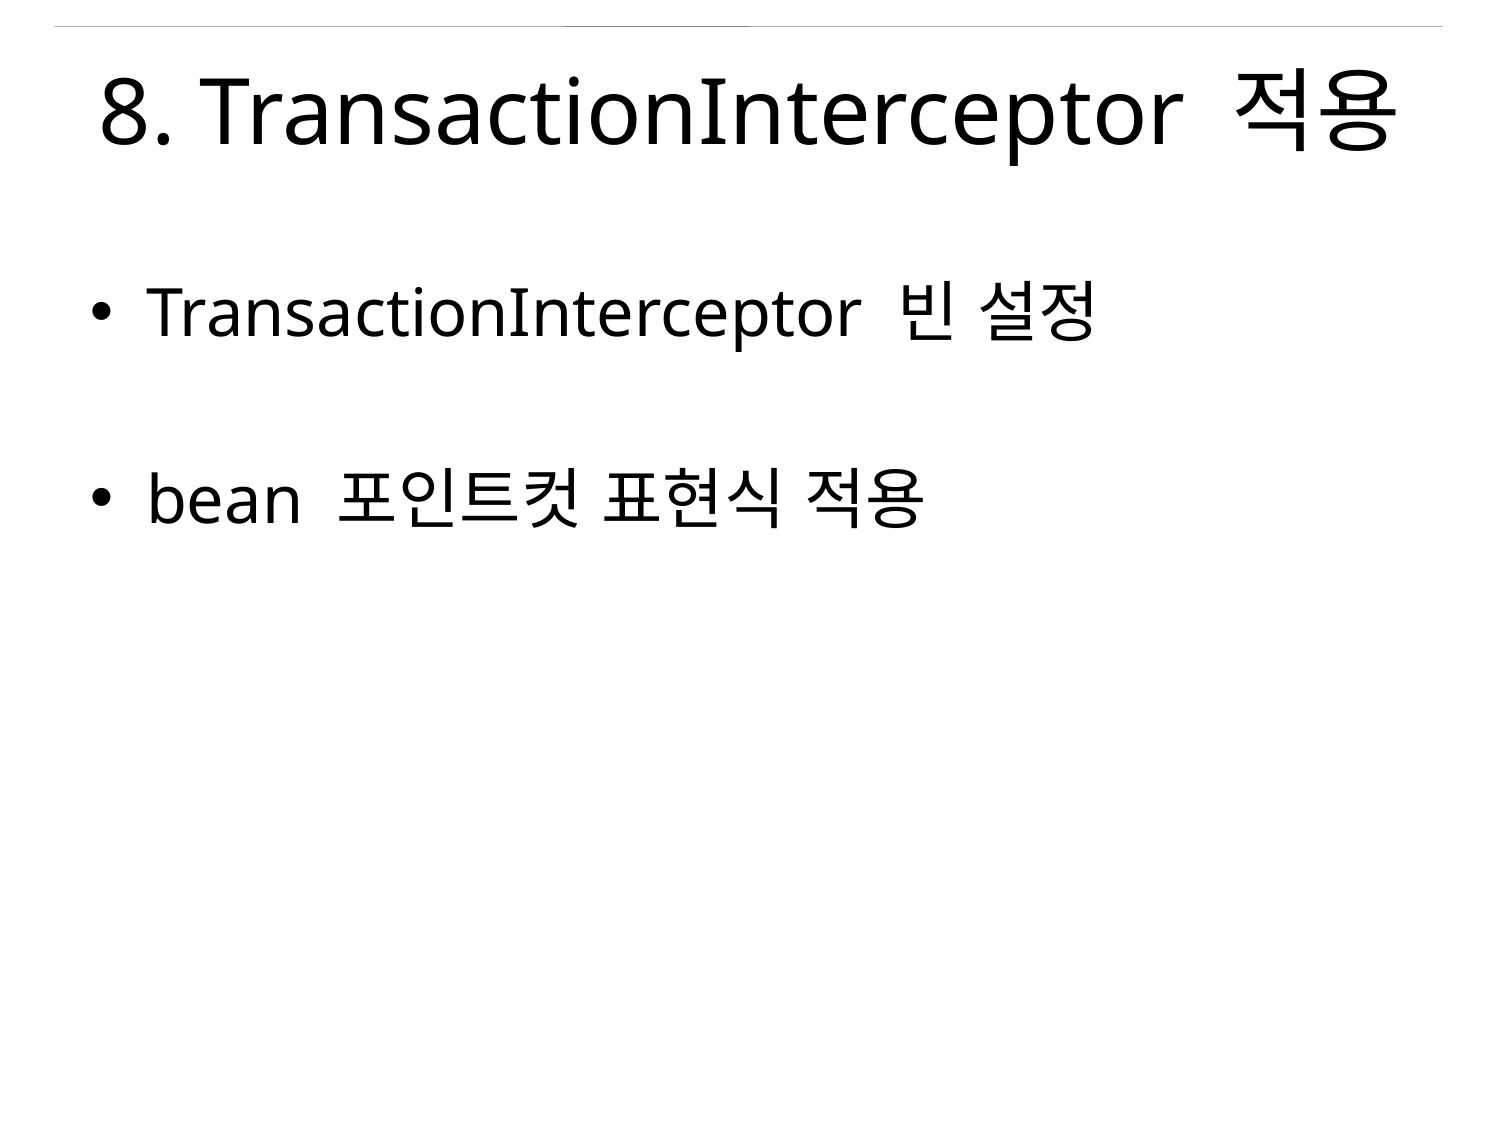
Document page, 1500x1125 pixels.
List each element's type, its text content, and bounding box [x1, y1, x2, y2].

title 8. TransactionInterceptor 적용 [75, 45, 1425, 233]
list TransactionInterceptor 빈 설정 bean 포인트컷 표현식 적용 [75, 262, 1425, 1005]
